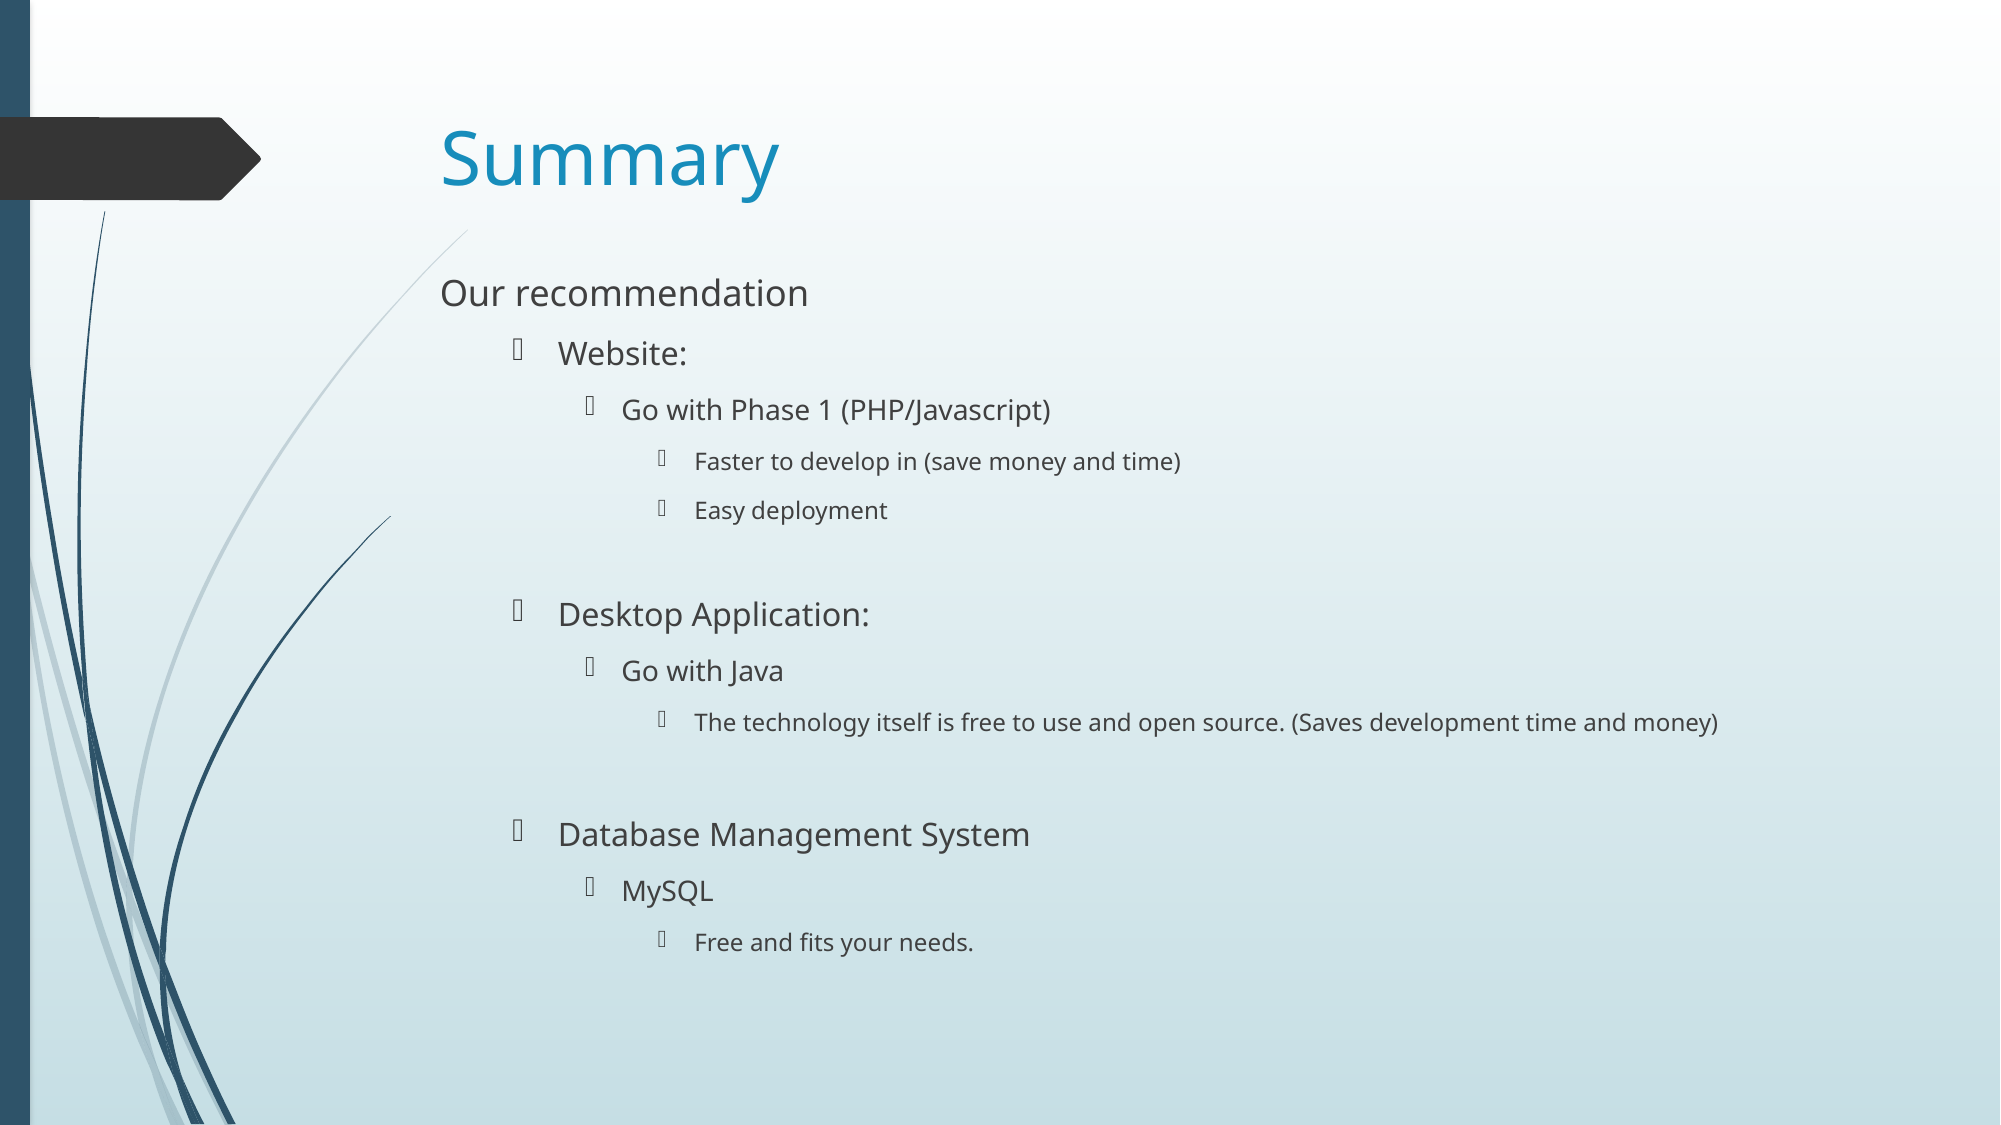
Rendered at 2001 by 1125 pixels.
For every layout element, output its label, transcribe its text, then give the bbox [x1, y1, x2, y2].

list Our recommendation Website: Go with Phase 1 (PHP/Javascript) Faster to develop in (save money and time) Easy deployment Desktop Application: Go with Java The technology itself is free to use and open source. (Saves development time and money) Database Management System MySQL Free and fits your needs. [424, 262, 1888, 970]
title Summary [425, 102, 1888, 262]
